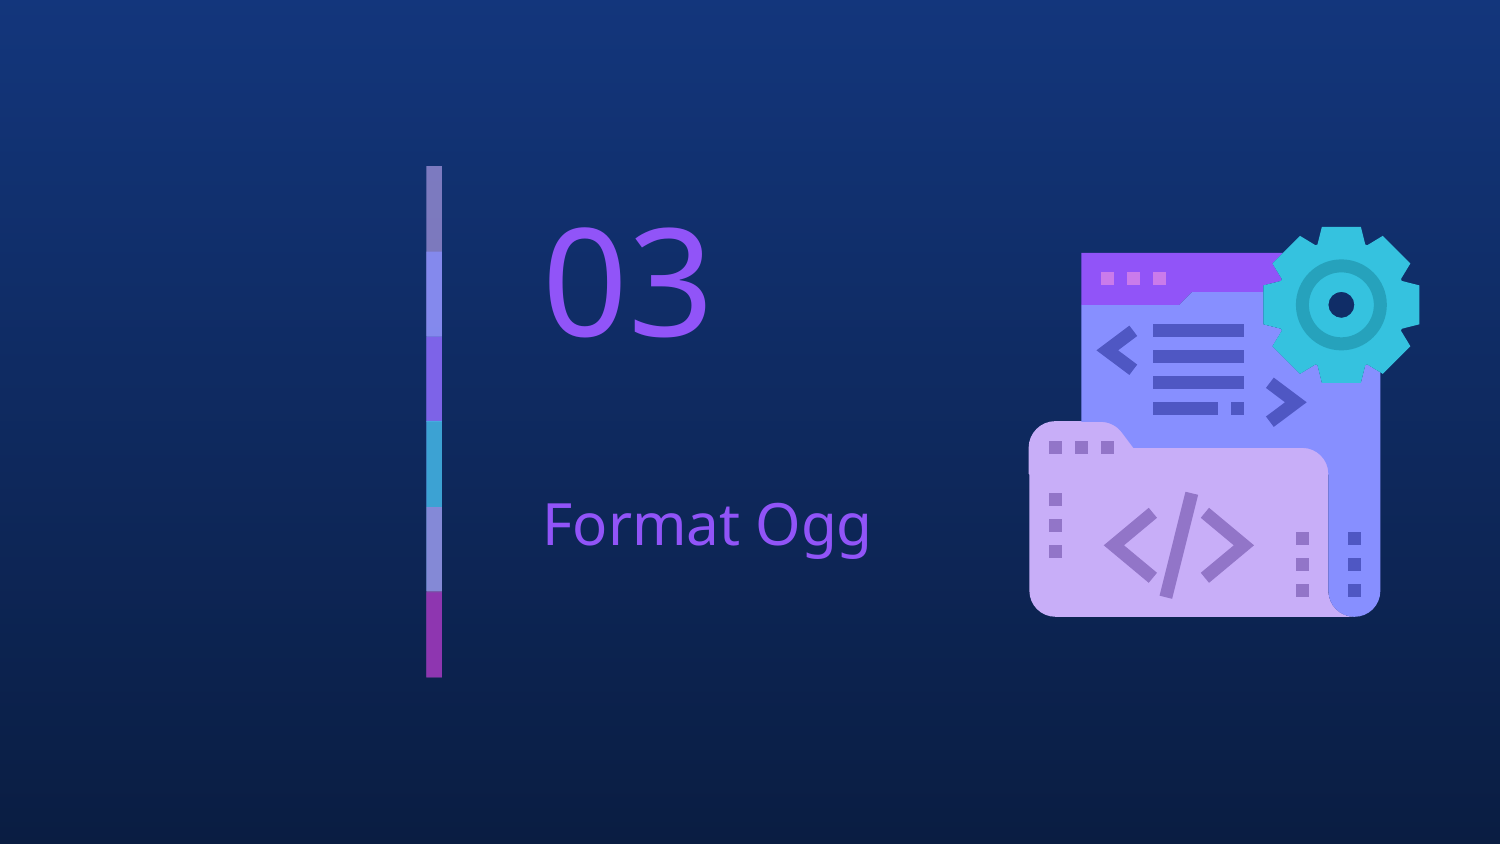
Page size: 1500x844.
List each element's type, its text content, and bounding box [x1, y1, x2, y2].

title 03 [527, 215, 790, 338]
title Format Ogg [527, 472, 958, 573]
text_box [1029, 226, 1420, 618]
